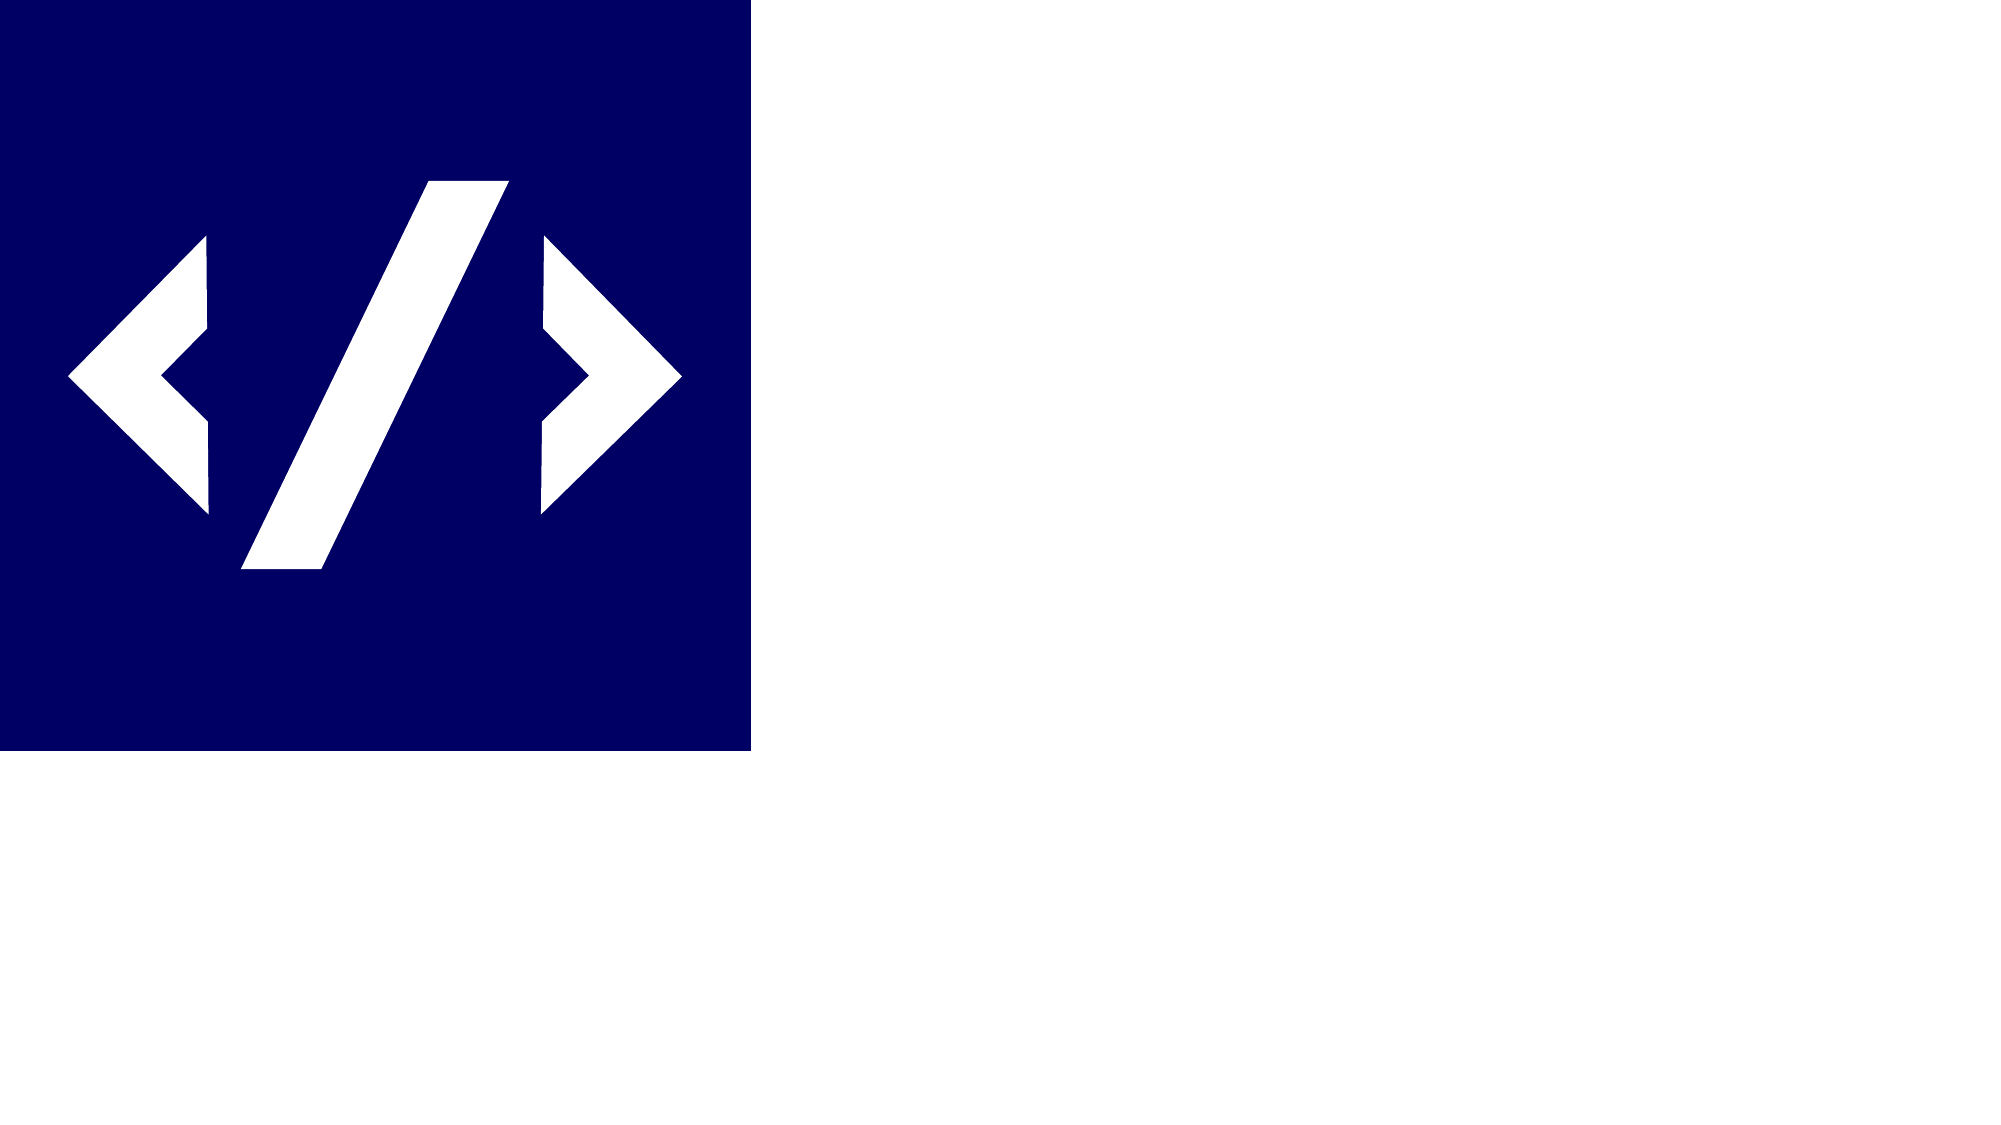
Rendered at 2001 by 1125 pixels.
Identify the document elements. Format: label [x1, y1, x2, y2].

text_box [239, 179, 511, 571]
text_box [539, 232, 684, 517]
text_box [66, 232, 210, 518]
text_box [0, 0, 751, 751]
